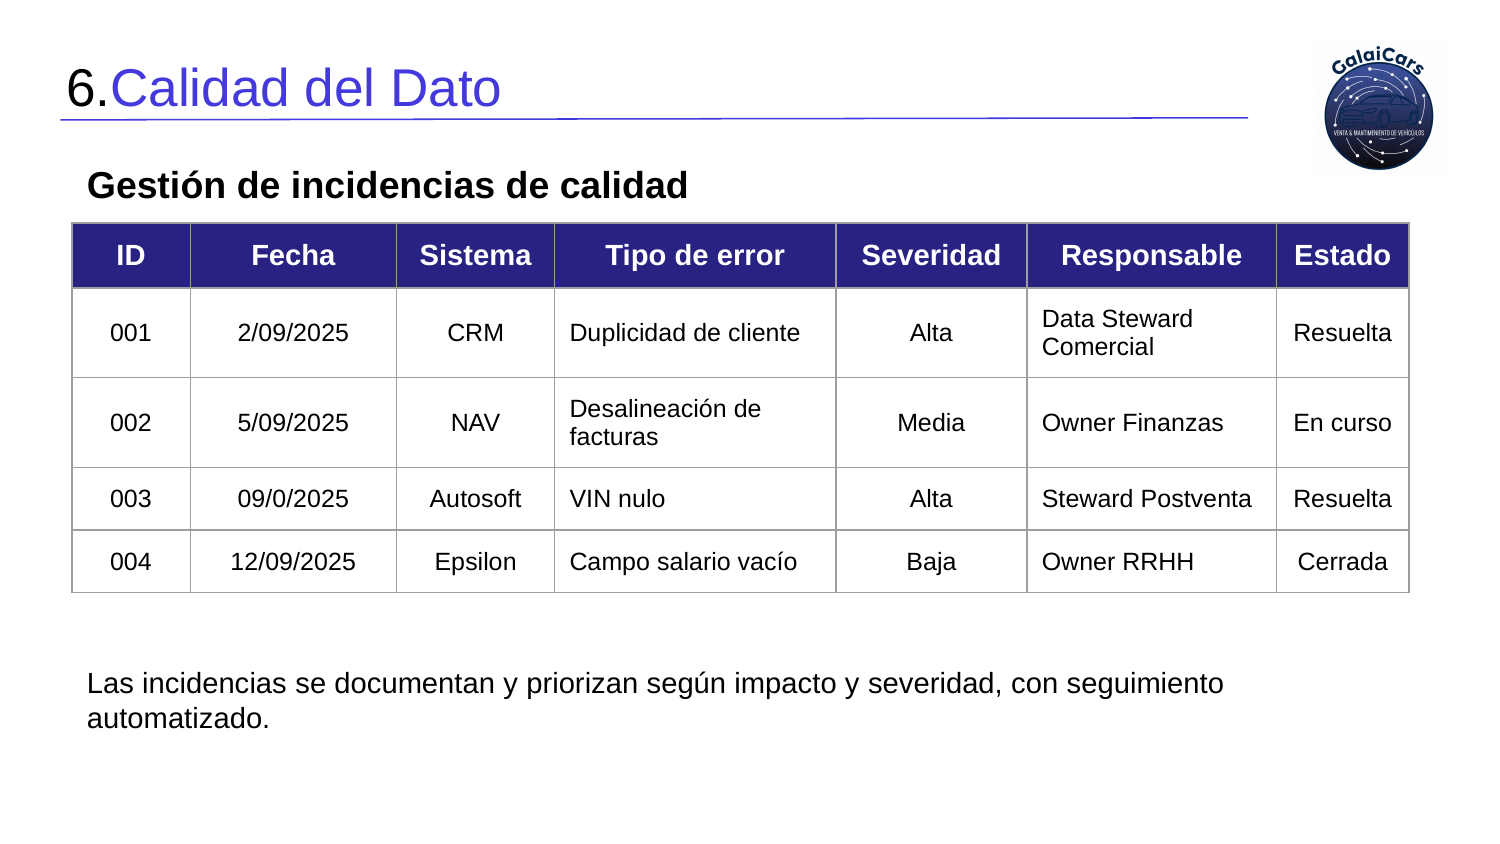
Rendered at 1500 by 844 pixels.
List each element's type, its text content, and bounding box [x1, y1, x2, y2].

table_cell 5/09/2025 [191, 378, 396, 467]
table_cell 09/0/2025 [191, 468, 396, 529]
table_header Fecha [191, 224, 396, 287]
table_header Tipo de error [555, 224, 835, 287]
table_cell Campo salario vacío [555, 531, 835, 592]
table_cell 001 [73, 289, 190, 377]
table_cell Steward Postventa [1028, 468, 1276, 529]
table_cell 002 [73, 378, 190, 467]
table_cell VIN nulo [555, 468, 835, 529]
picture [1315, 38, 1450, 178]
table_header Responsable [1028, 224, 1276, 287]
table_header ID [73, 224, 190, 287]
table_cell Data Steward Comercial [1028, 289, 1276, 377]
table_cell Epsilon [397, 531, 554, 592]
table_cell Alta [837, 468, 1026, 529]
table_header Estado [1277, 224, 1408, 287]
table_cell 12/09/2025 [191, 531, 396, 592]
table_cell 2/09/2025 [191, 289, 396, 377]
table_cell 003 [73, 468, 190, 529]
title 6.Calidad del Dato [51, 38, 1313, 133]
table_cell Duplicidad de cliente [555, 289, 835, 377]
table_cell Cerrada [1277, 531, 1408, 592]
text_box Gestión de incidencias de calidad [71, 139, 1186, 222]
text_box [60, 117, 1249, 121]
table_cell 004 [73, 531, 190, 592]
table_cell En curso [1277, 378, 1408, 467]
table_cell Alta [837, 289, 1026, 377]
table_cell CRM [397, 289, 554, 377]
table_cell Owner Finanzas [1028, 378, 1276, 467]
table_cell Resuelta [1277, 468, 1408, 529]
table_cell Resuelta [1277, 289, 1408, 377]
text_box Las incidencias se documentan y priorizan según impacto y severidad, con seguimiento automatizado. [71, 648, 1365, 749]
table_cell Baja [837, 531, 1026, 592]
table_cell Autosoft [397, 468, 554, 529]
table_cell Owner RRHH [1028, 531, 1276, 592]
table_header Severidad [837, 224, 1026, 287]
table_header Sistema [397, 224, 554, 287]
table_cell Media [837, 378, 1026, 467]
table_cell NAV [397, 378, 554, 467]
table_cell Desalineación de facturas [555, 378, 835, 467]
